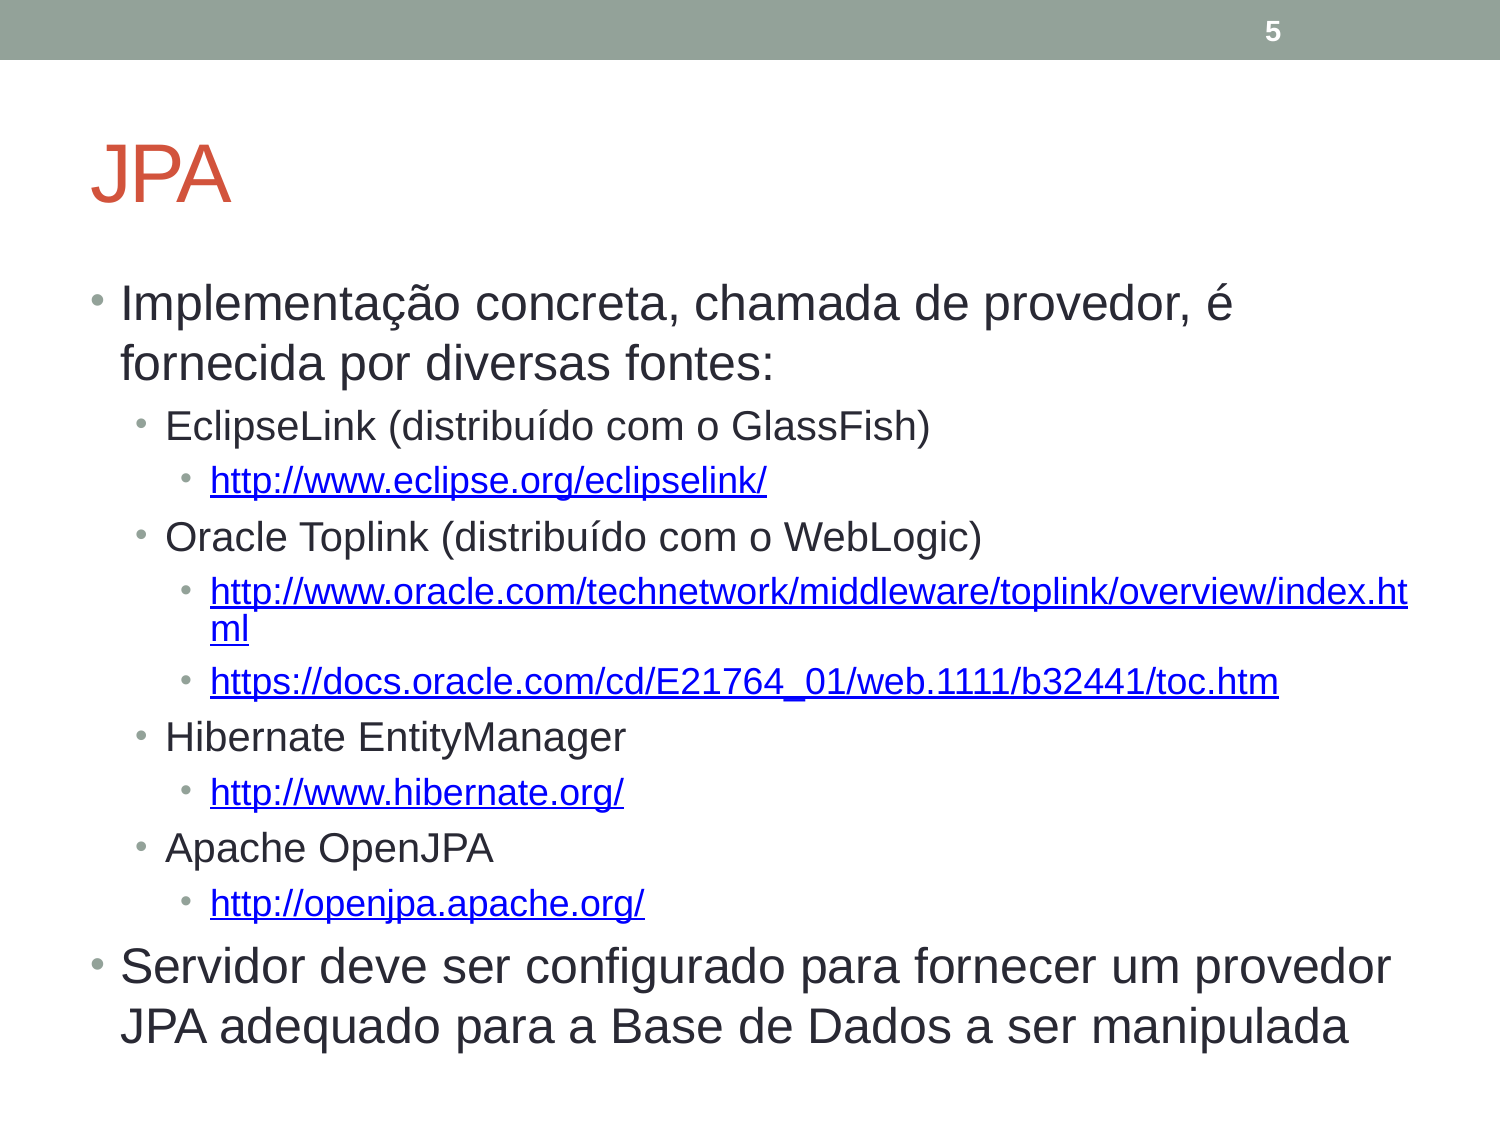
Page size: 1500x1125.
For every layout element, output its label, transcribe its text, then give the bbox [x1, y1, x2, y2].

title JPA [75, 87, 1425, 250]
list Implementação concreta, chamada de provedor, é fornecida por diversas fontes: EclipseLink (distribuído com o GlassFish) http://www.eclipse.org/eclipselink/ Oracle Toplink (distribuído com o WebLogic) http://www.oracle.com/technetwork/middleware/toplink/overview/index.html https://docs.oracle.com/cd/E21764_01/web.1111/b32441/toc.htm Hibernate EntityManager http://www.hibernate.org/ Apache OpenJPA http://openjpa.apache.org/ Servidor deve ser configurado para fornecer um provedor JPA adequado para a Base de Dados a ser manipulada [75, 262, 1425, 1063]
slide_number 5 [1250, 3, 1425, 57]
